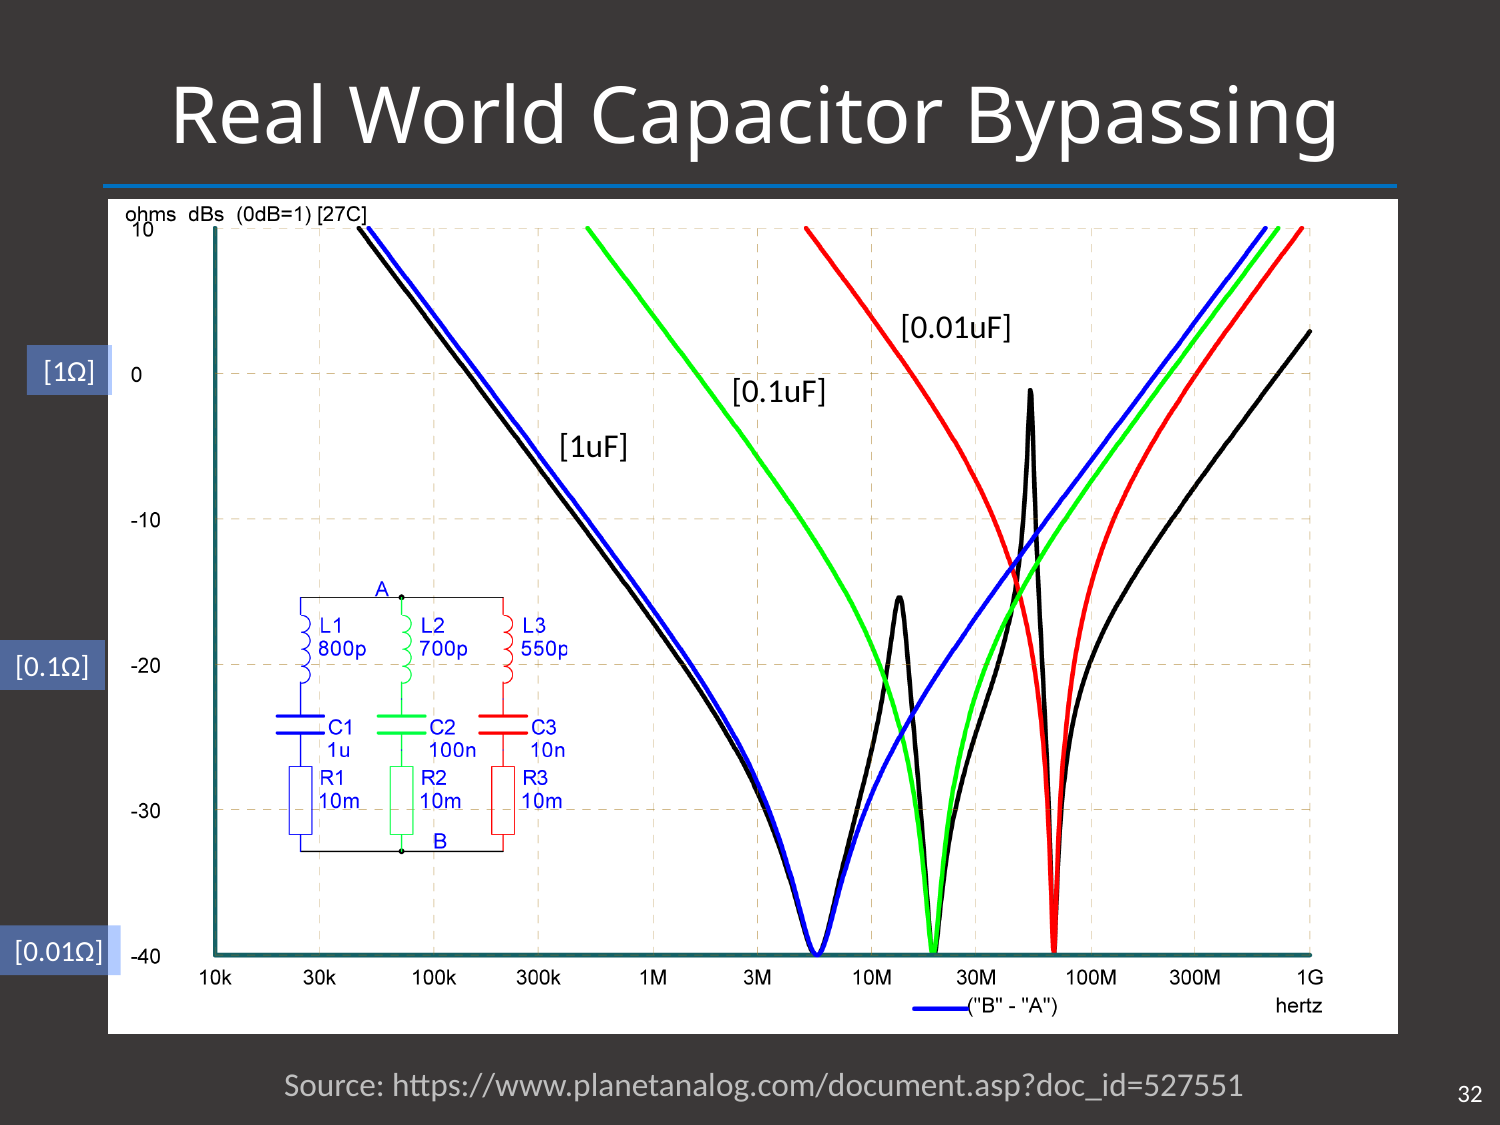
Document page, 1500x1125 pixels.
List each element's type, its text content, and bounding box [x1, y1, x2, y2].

picture [108, 199, 1398, 1034]
text_box [0.01Ω] [0, 925, 108, 976]
text_box [0.1Ω] [0, 640, 105, 690]
slide_number 32 [1160, 1062, 1498, 1123]
text_box Source: https://www.planetanalog.com/document.asp?doc_id=527551 [175, 1055, 1354, 1111]
text_box [1Ω] [26, 345, 108, 395]
title Real World Capacitor Bypassing [76, 36, 1437, 200]
